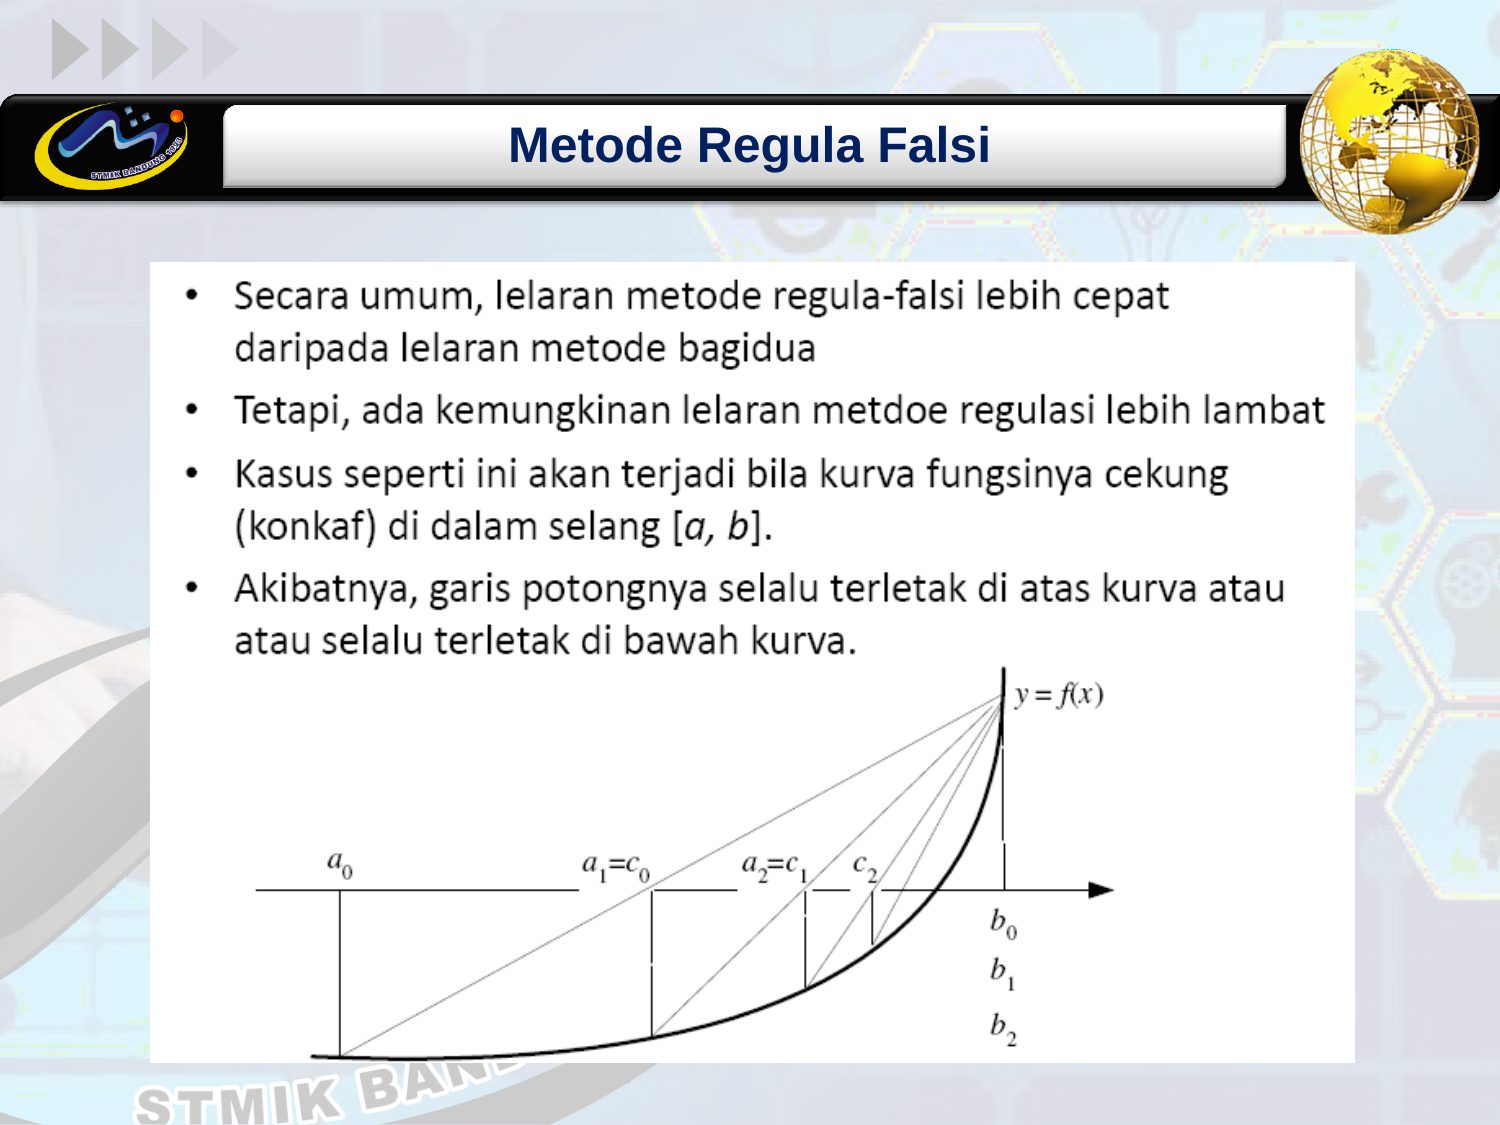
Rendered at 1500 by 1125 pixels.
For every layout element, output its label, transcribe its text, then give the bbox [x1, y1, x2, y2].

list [149, 262, 1355, 1063]
text_box Metode Regula Falsi [63, 112, 1436, 173]
picture [0, 0, 1500, 1125]
